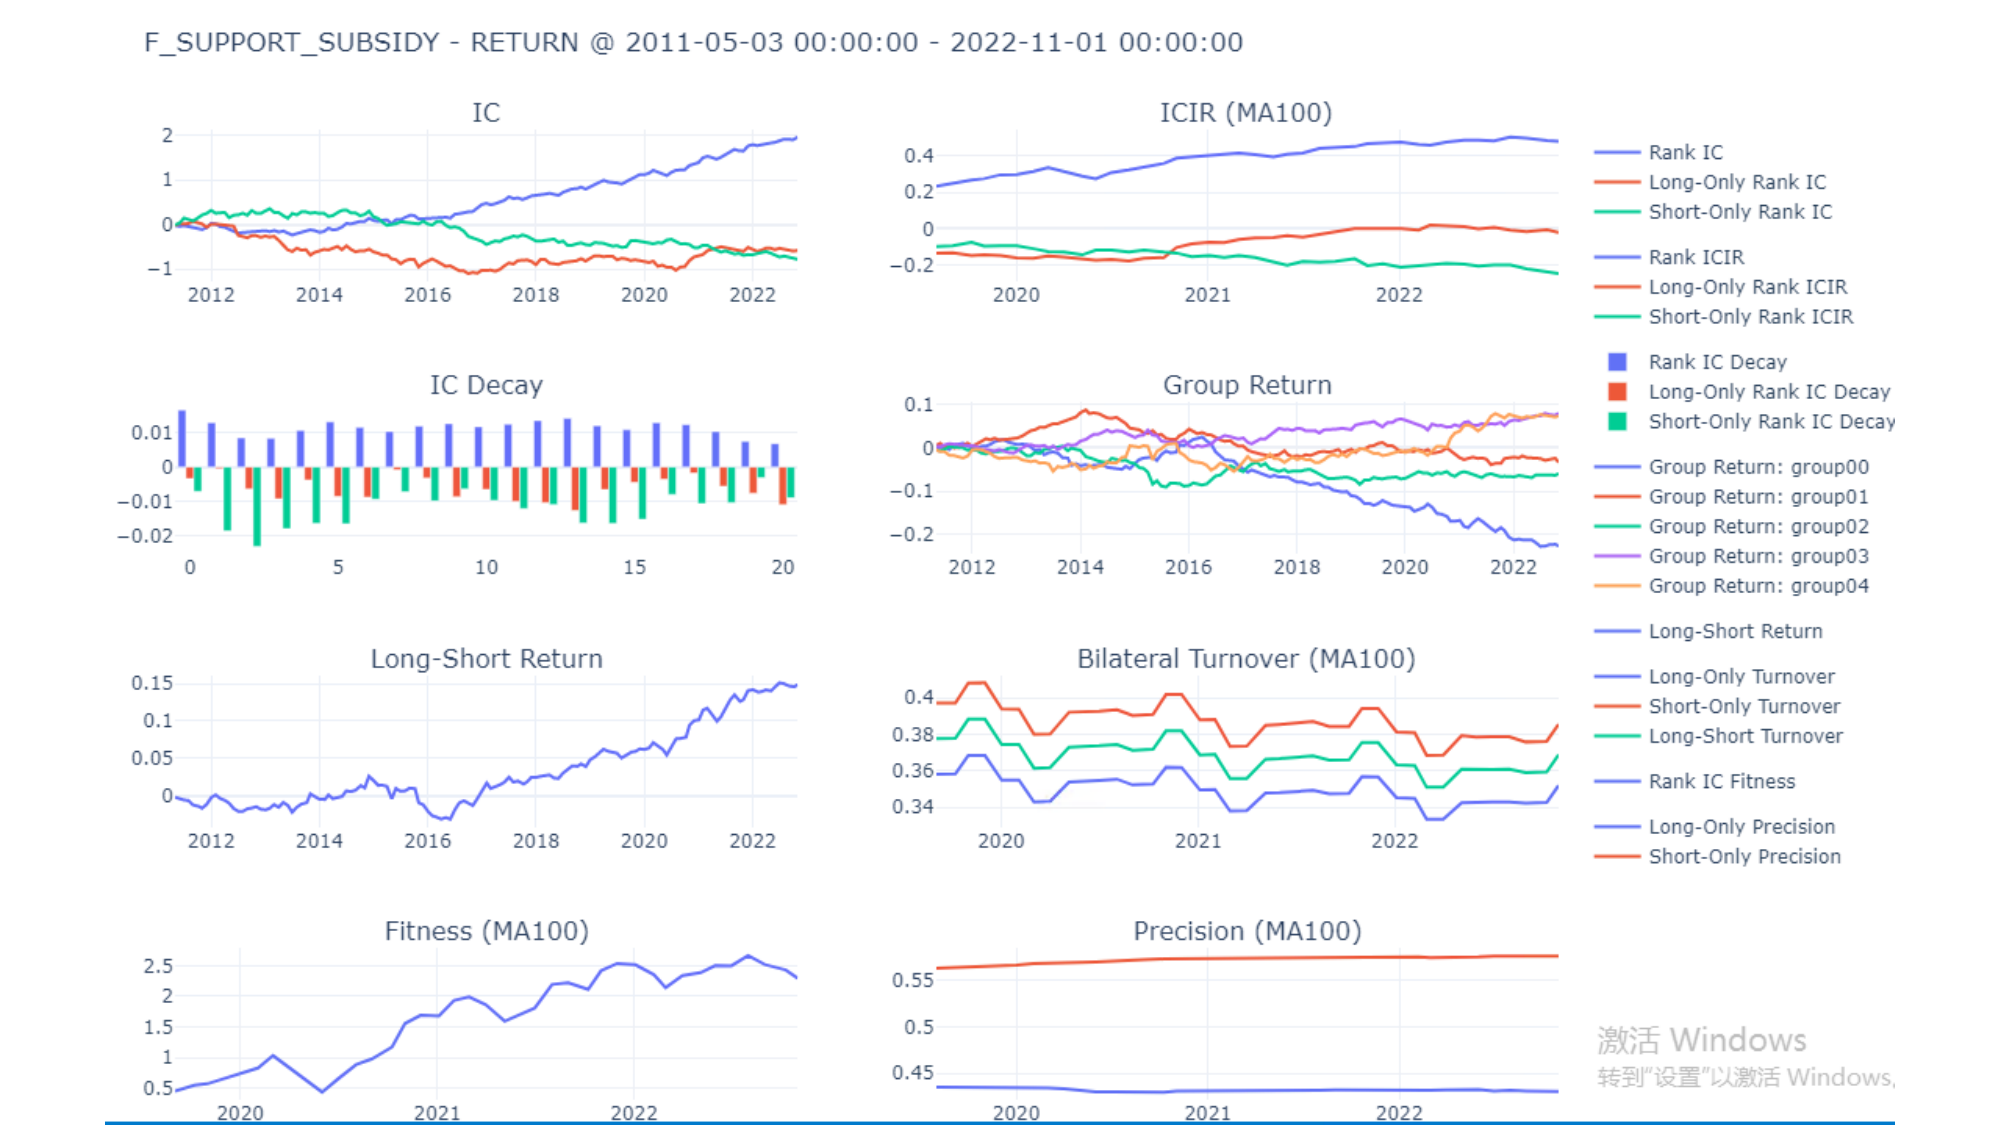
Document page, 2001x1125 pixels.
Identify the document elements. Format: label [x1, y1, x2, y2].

picture [105, 0, 1895, 1125]
